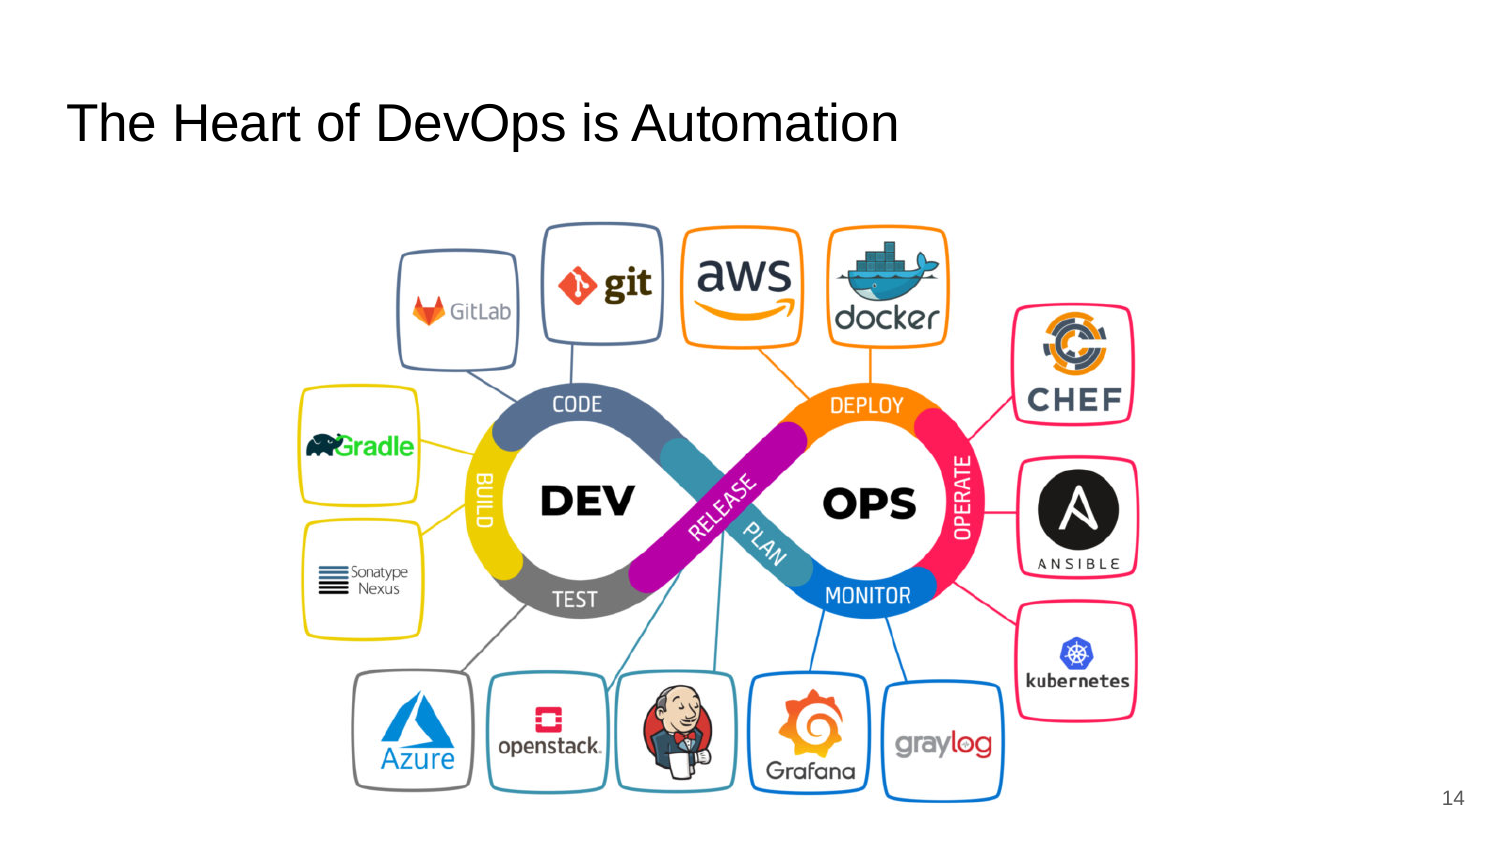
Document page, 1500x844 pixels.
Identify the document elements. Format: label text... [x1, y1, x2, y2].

slide_number ‹#› [1389, 764, 1480, 830]
picture [238, 188, 1203, 819]
title The Heart of DevOps is Automation [51, 72, 1449, 167]
